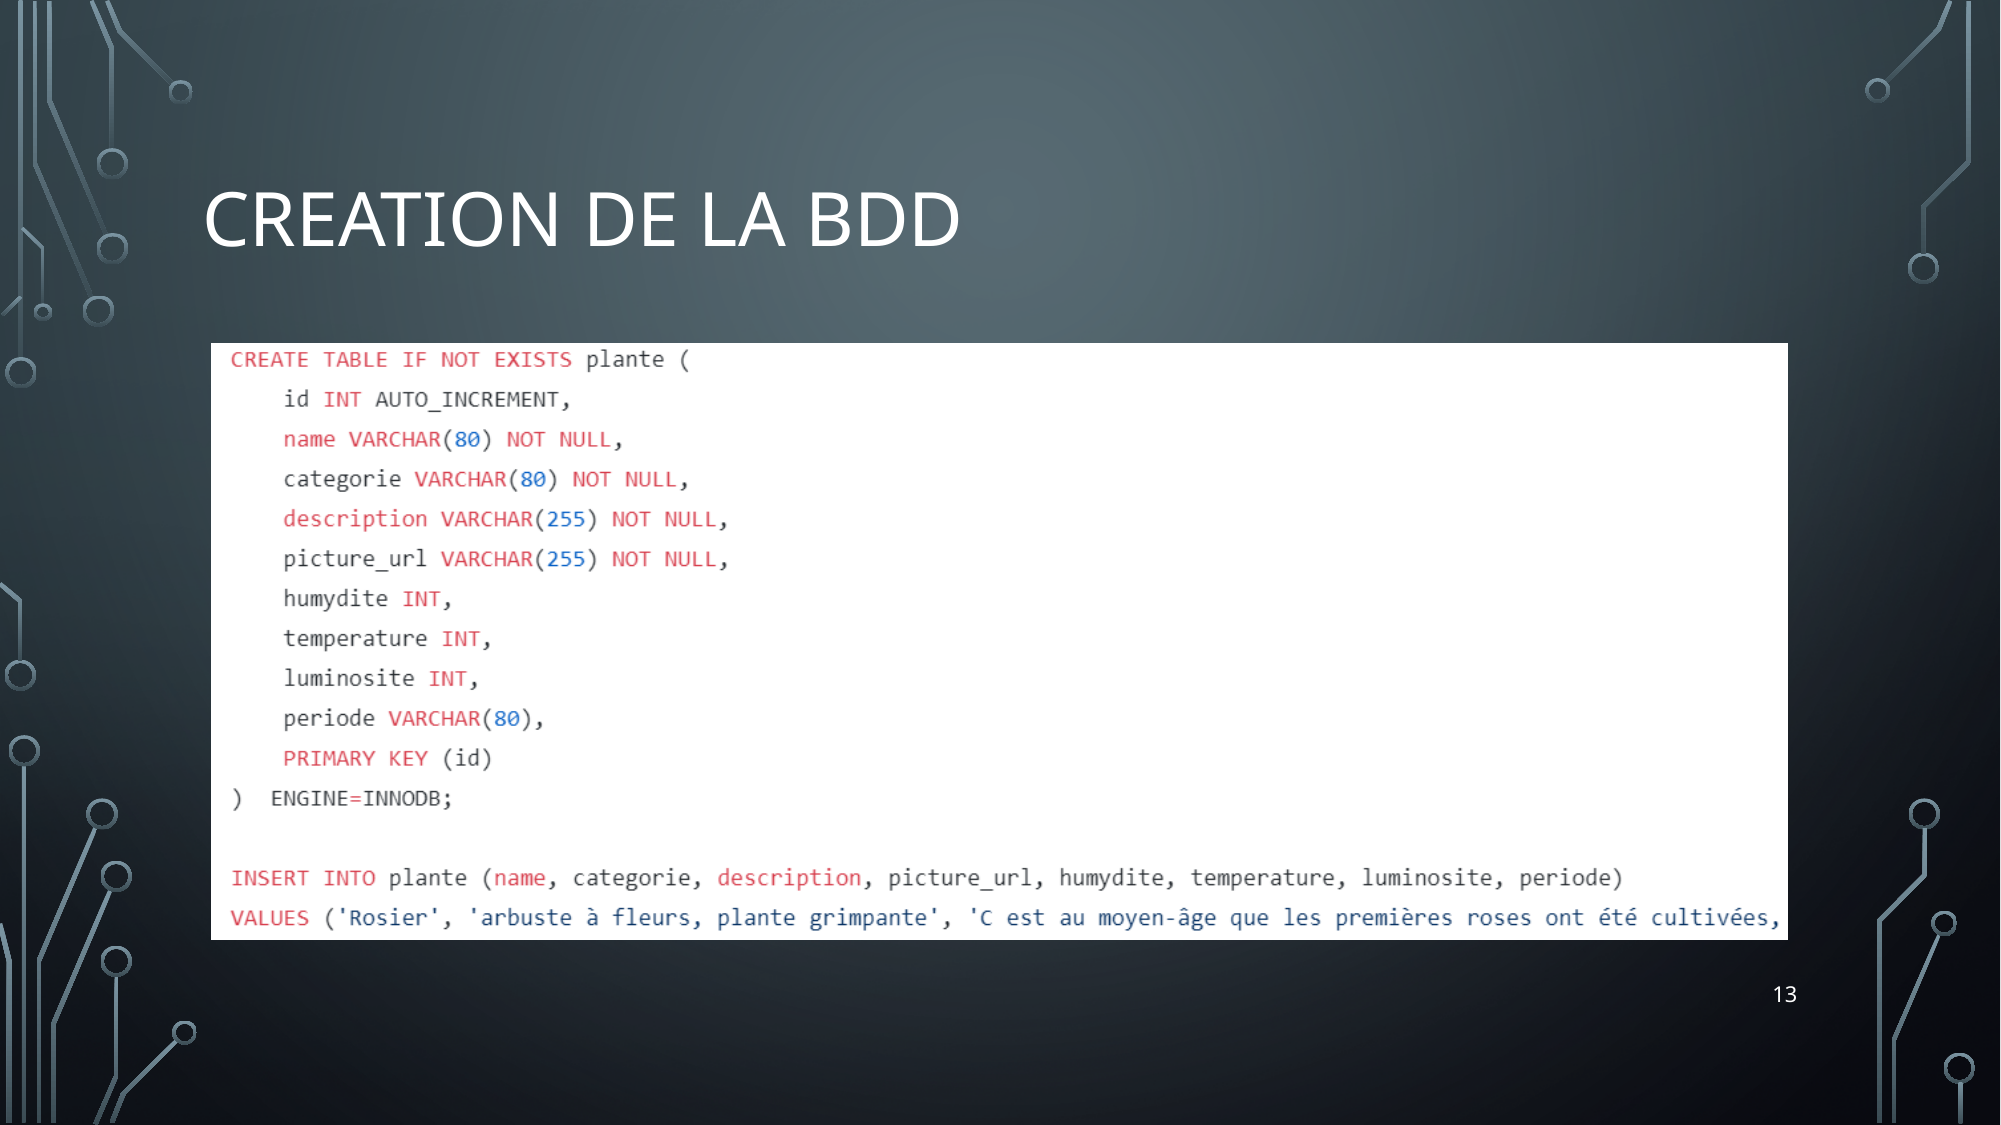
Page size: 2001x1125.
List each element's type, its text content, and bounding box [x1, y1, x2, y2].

title Creation de la BDD [187, 101, 1813, 344]
picture [211, 343, 1788, 941]
slide_number 13 [1685, 965, 1813, 1025]
